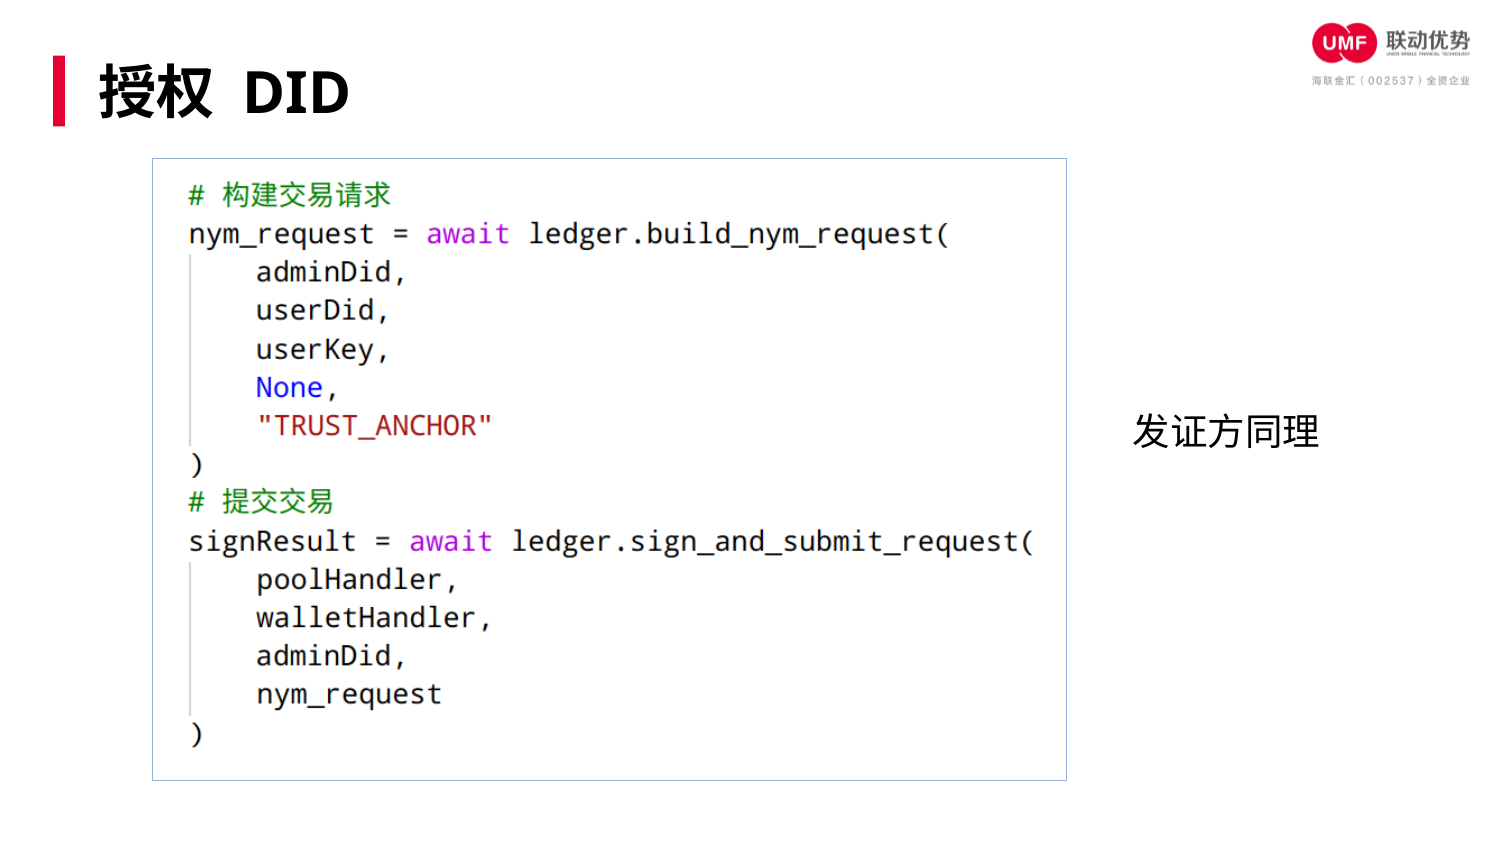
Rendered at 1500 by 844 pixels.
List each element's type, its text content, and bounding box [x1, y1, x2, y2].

picture [1282, 1, 1500, 107]
picture [152, 158, 1067, 781]
text_box 发证方同理 [1082, 387, 1371, 457]
text_box 授权 DID [91, 48, 563, 133]
